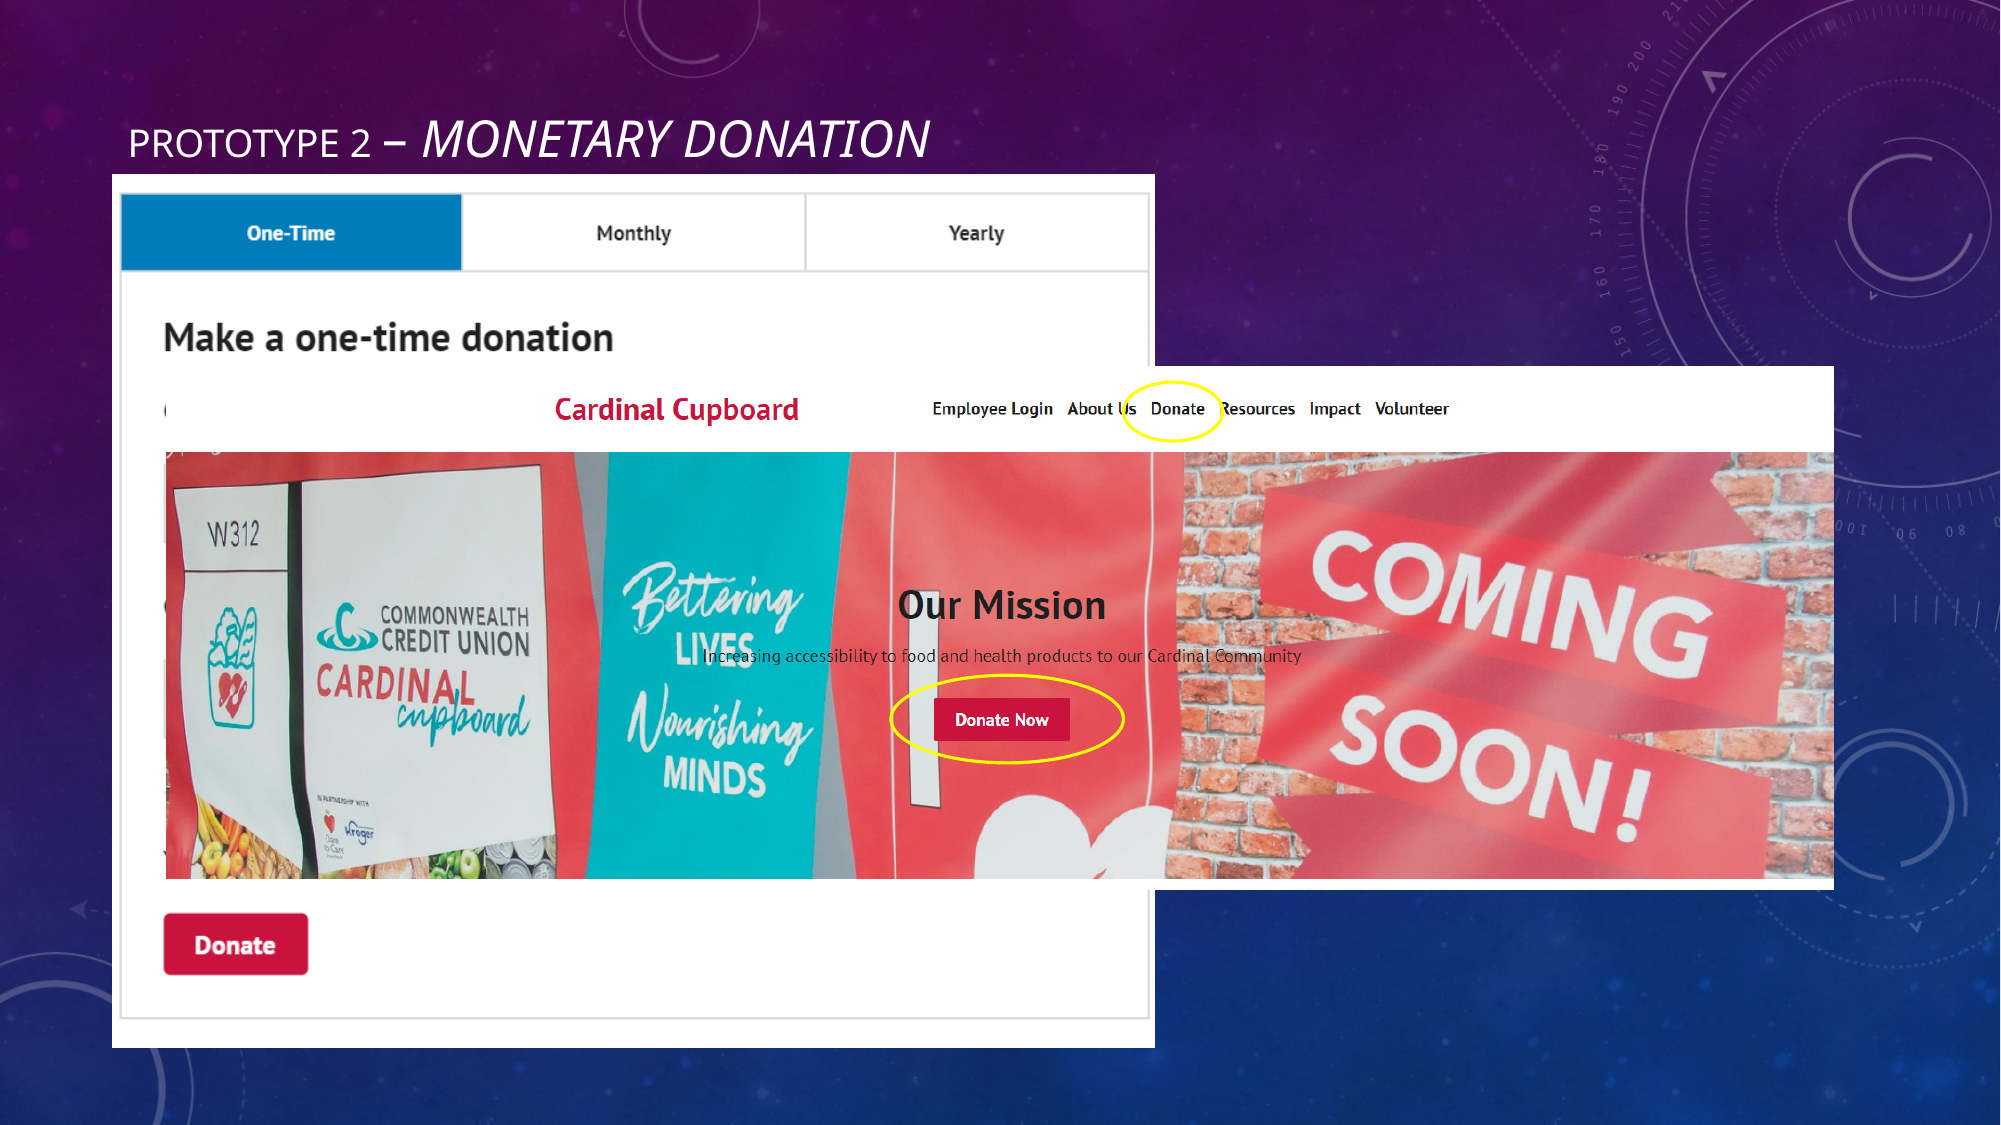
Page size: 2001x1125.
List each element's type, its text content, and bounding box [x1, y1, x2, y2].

title Prototype 2 – Monetary Donation [112, 98, 1325, 175]
picture [0, 0, 2001, 1125]
